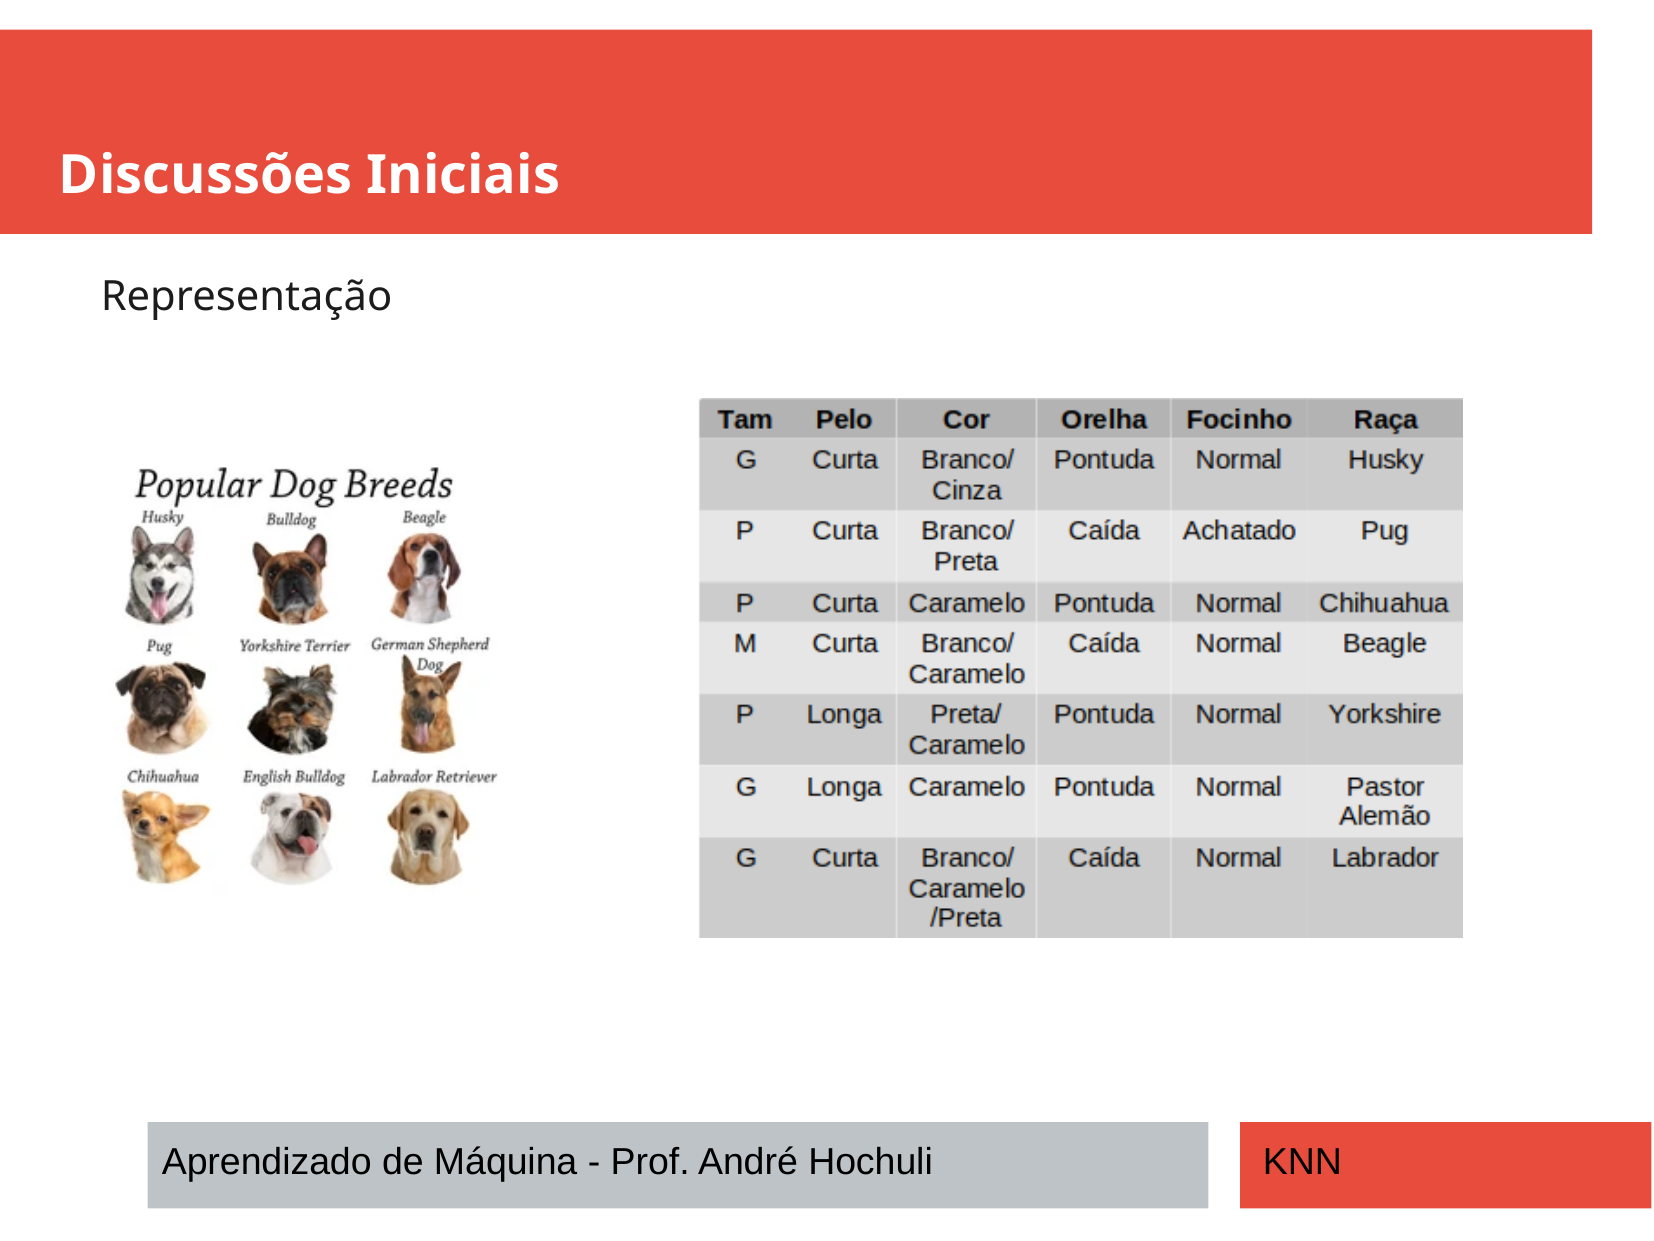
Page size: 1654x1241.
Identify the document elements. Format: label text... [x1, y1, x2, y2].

text_box KNN [1248, 1129, 1621, 1188]
text_box Discussões Iniciais [59, 59, 1593, 205]
text_box Aprendizado de Máquina - Prof. André Hochuli [147, 1129, 1203, 1188]
picture [88, 453, 513, 895]
text_box Representação [86, 261, 1198, 325]
picture [698, 398, 1463, 938]
